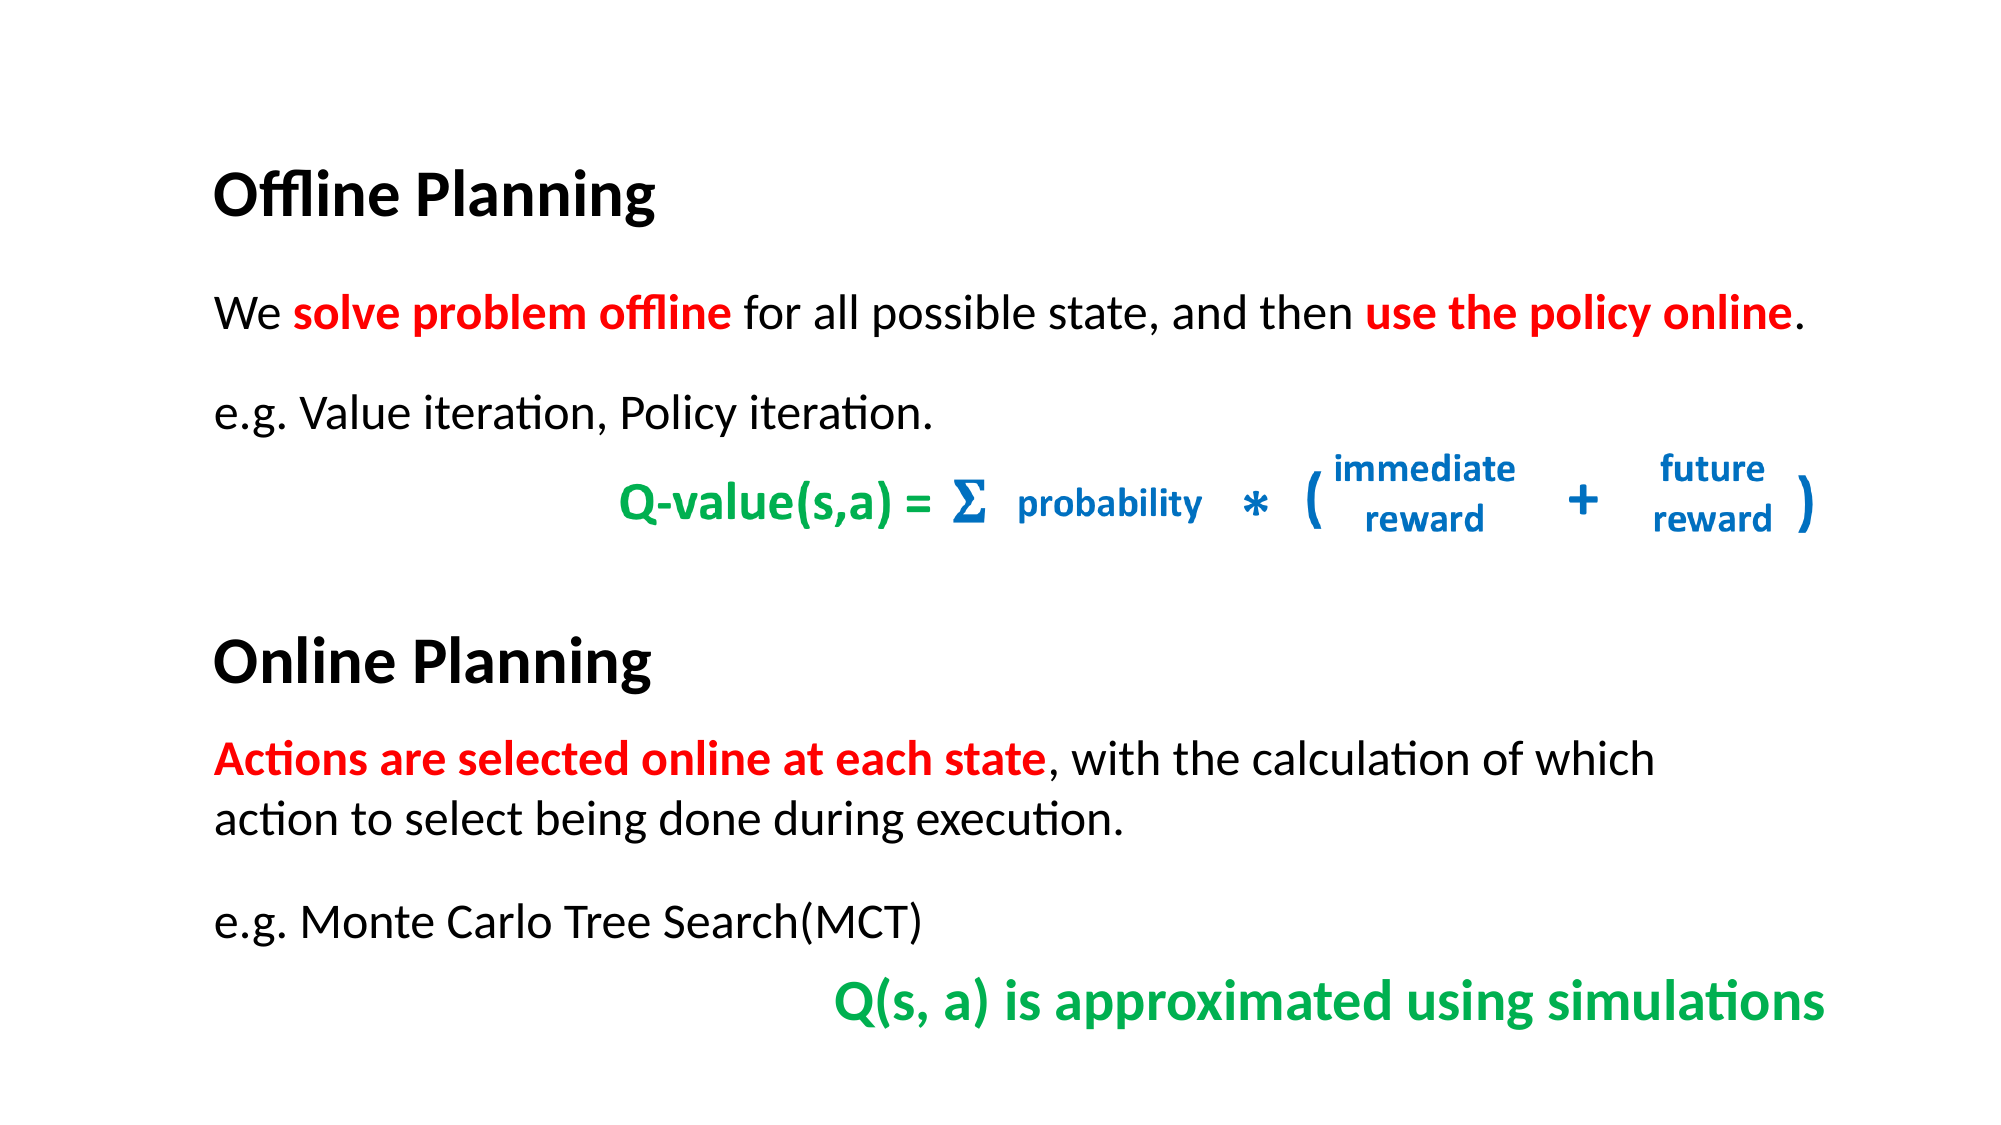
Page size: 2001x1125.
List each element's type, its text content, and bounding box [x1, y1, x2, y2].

text_box Q(s, a) is approximated using simulations [819, 954, 1841, 1040]
text_box We solve problem offline for all possible state, and then use the policy online. [199, 271, 1847, 347]
text_box Online Planning [199, 609, 883, 704]
text_box Actions are selected online at each state, with the calculation of which action to select being done during execution. [199, 718, 1756, 854]
text_box e.g. Value iteration, Policy iteration. [199, 371, 1066, 447]
picture [594, 442, 1822, 544]
text_box e.g. Monte Carlo Tree Search(MCT) [199, 880, 1066, 956]
text_box Offline Planning [199, 142, 883, 238]
